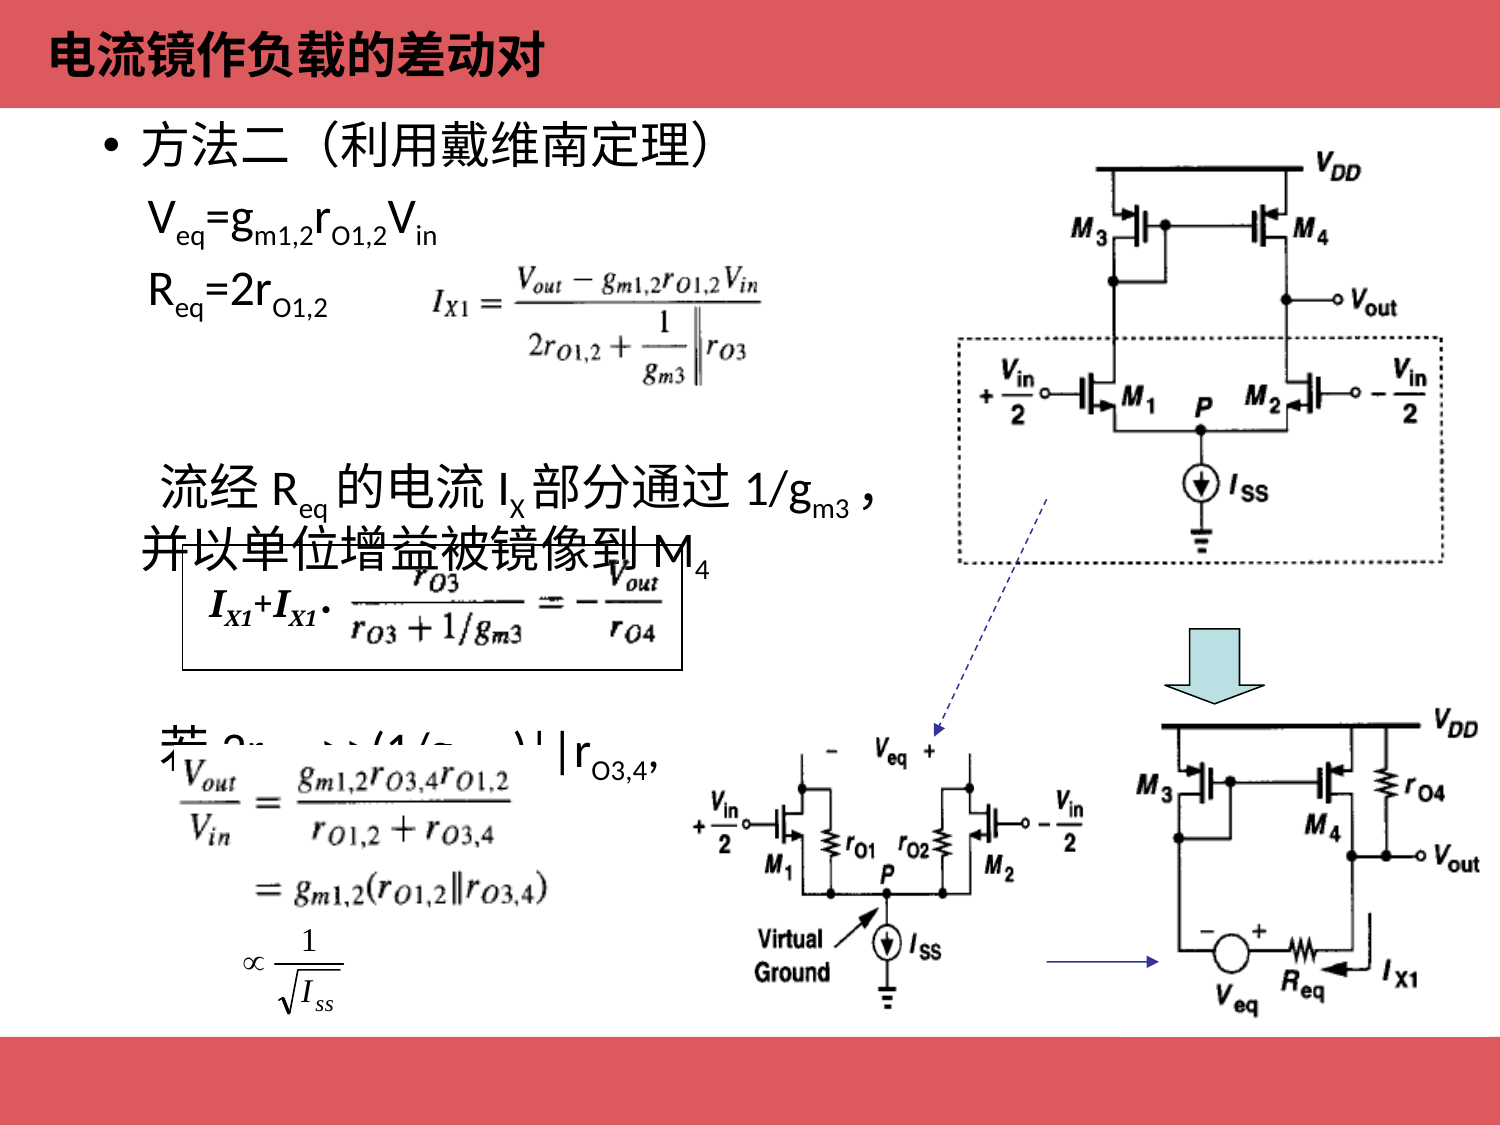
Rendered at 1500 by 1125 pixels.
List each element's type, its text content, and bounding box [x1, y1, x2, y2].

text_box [237, 916, 350, 1023]
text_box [182, 544, 683, 670]
text_box [0, 1036, 1500, 1125]
picture [428, 246, 765, 397]
picture [1121, 699, 1489, 1037]
text_box 电流镜作负载的差动对 [31, 16, 750, 91]
text_box [0, 0, 1500, 109]
picture [939, 139, 1465, 579]
text_box [1164, 628, 1265, 699]
text_box 方法二（利用戴维南定理） Veq=gm1,2rO1,2Vin Req=2rO1,2 流经Req的电流IX部分通过1/gm3，并以单位增益被镜像到M4 若2rO1,2>>(1/gm3,4)||rO3,4, [12, 112, 928, 1005]
picture [174, 745, 550, 917]
picture [684, 711, 1097, 1015]
